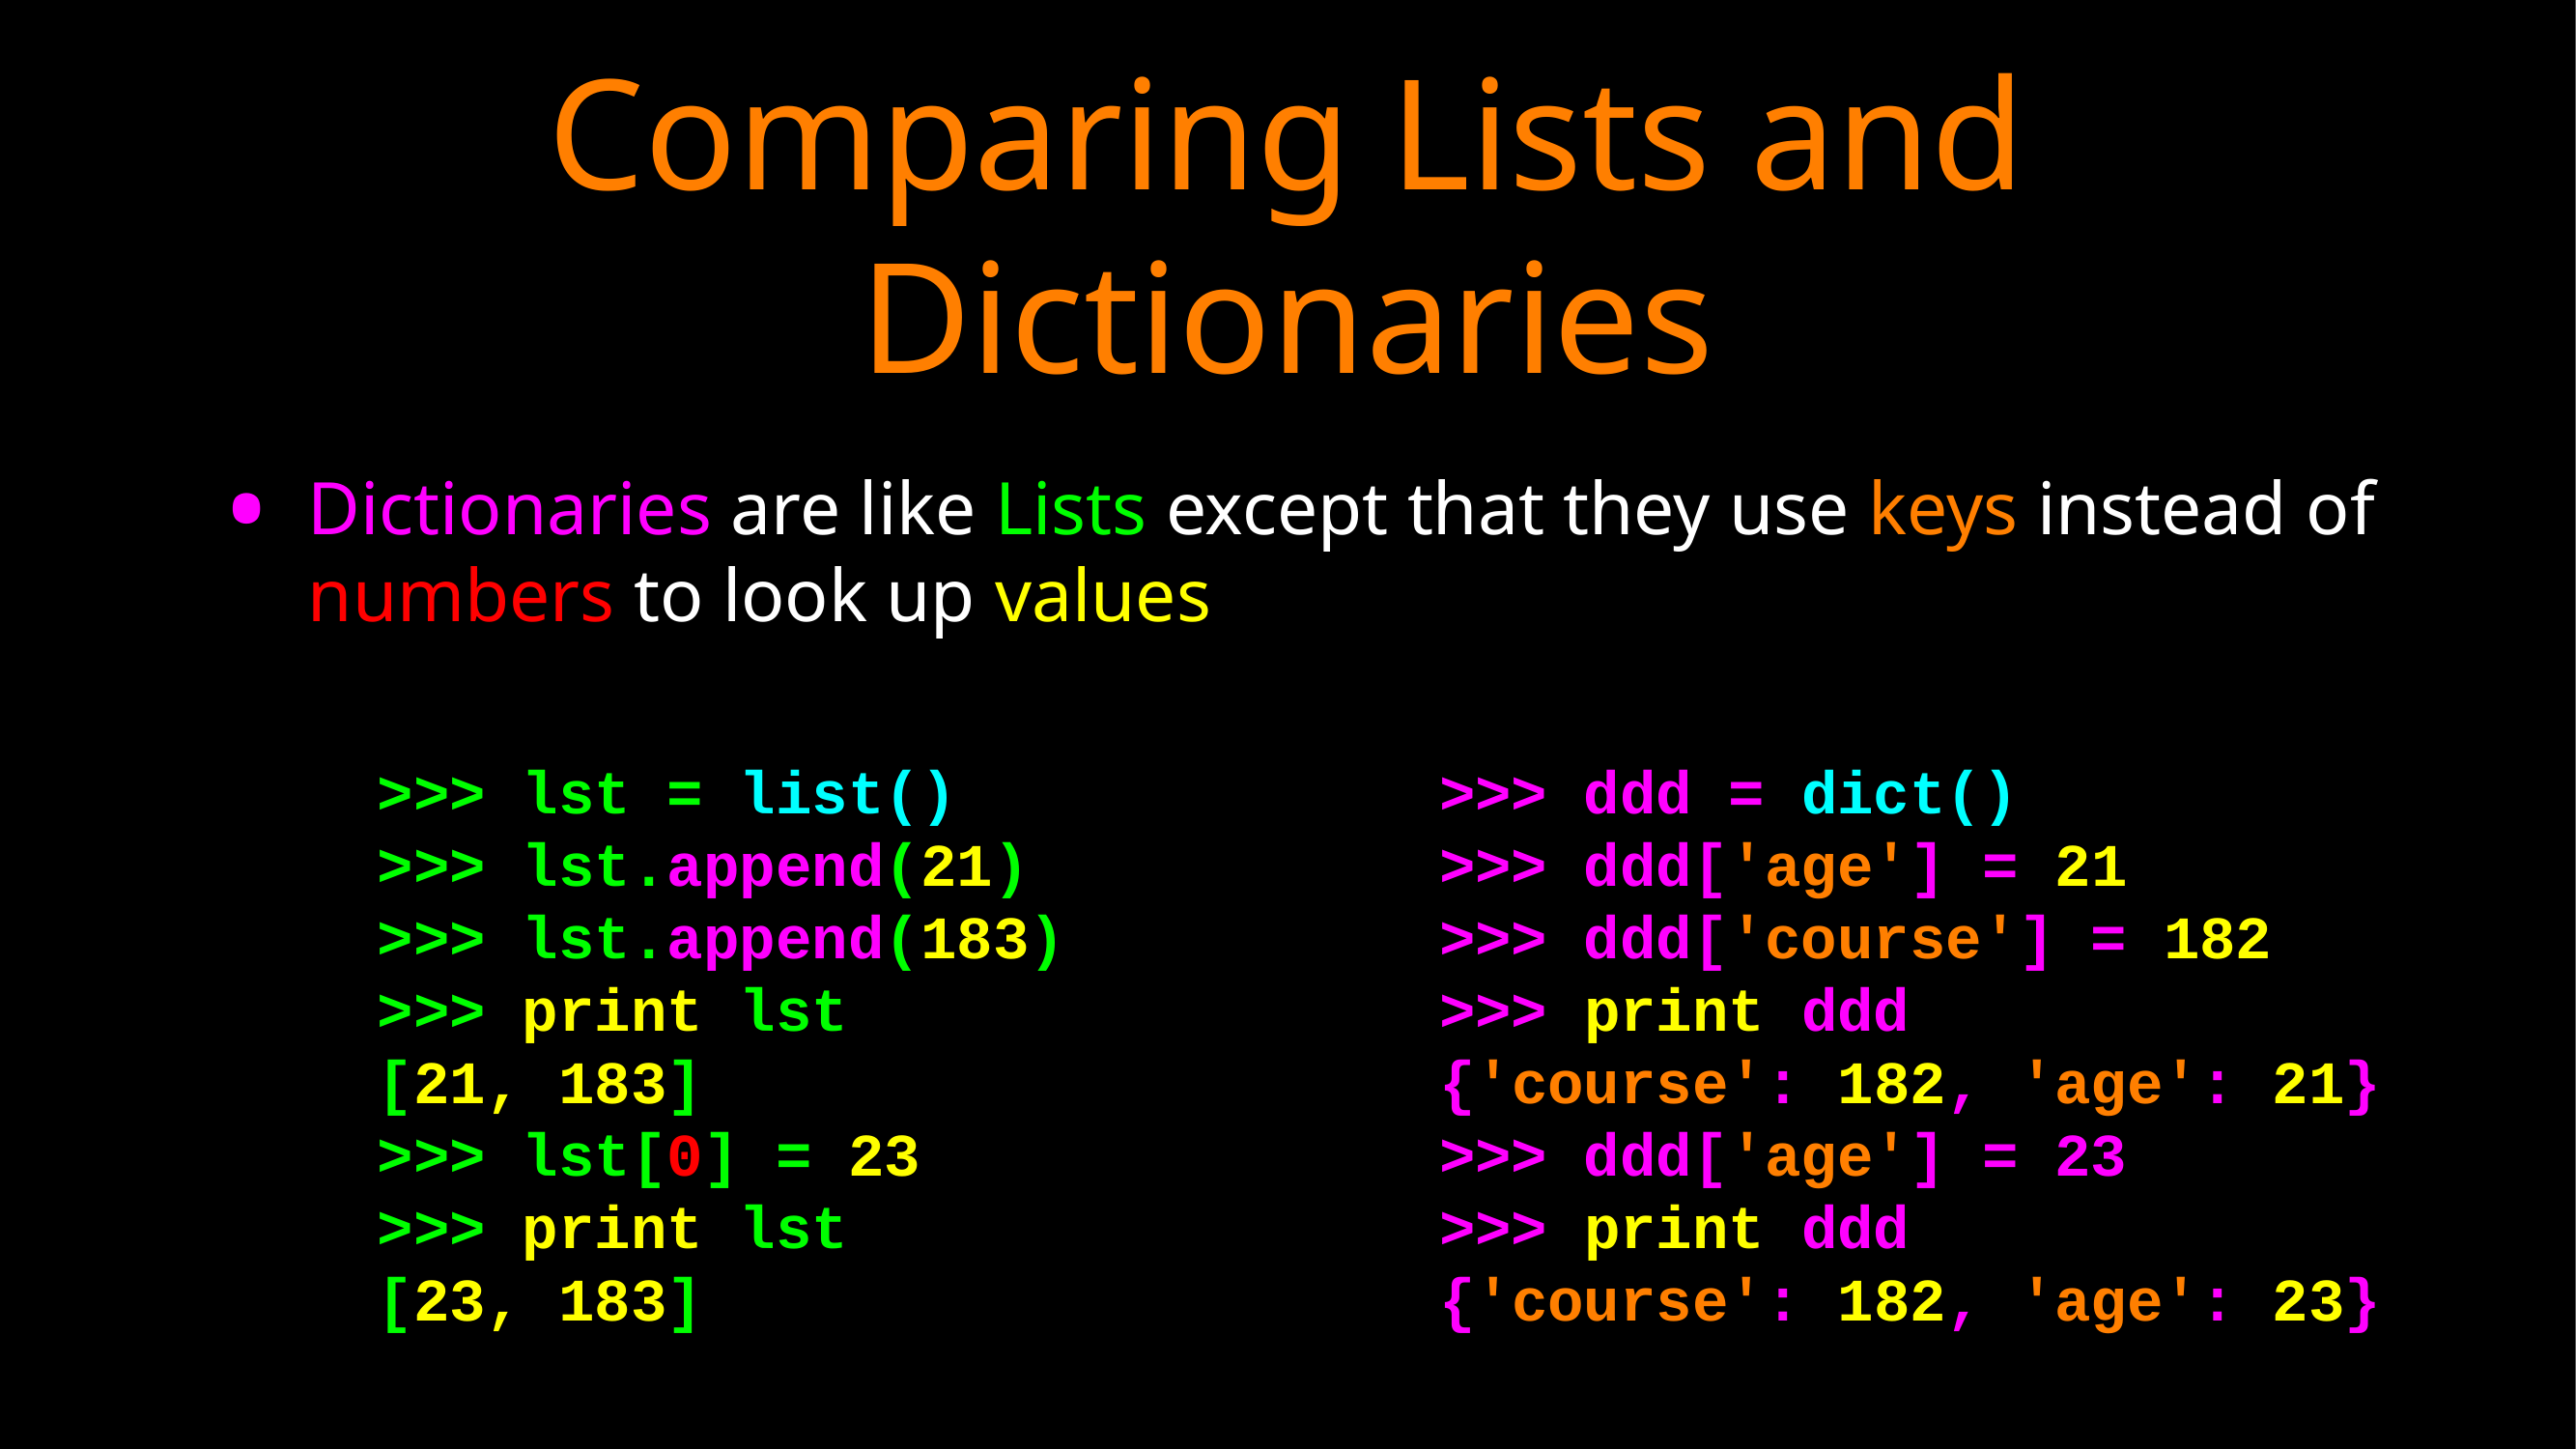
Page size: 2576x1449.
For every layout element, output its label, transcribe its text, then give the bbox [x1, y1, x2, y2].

text_box >>> lst = list() >>> lst.append(21) >>> lst.append(183) >>> print lst [21, 183] >>> lst[0] = 23 >>> print lst [23, 183] [377, 780, 1179, 1307]
text_box >>> ddd = dict() >>> ddd['age'] = 21 >>> ddd['course'] = 182 >>> print ddd {'course': 182, 'age': 21} >>> ddd['age'] = 23 >>> print ddd {'course': 182, 'age': 23} [1439, 692, 2469, 1395]
list Dictionaries are like Lists except that they use keys instead of numbers to look up values [183, 412, 2391, 687]
title Comparing Lists and Dictionaries [183, 38, 2391, 403]
